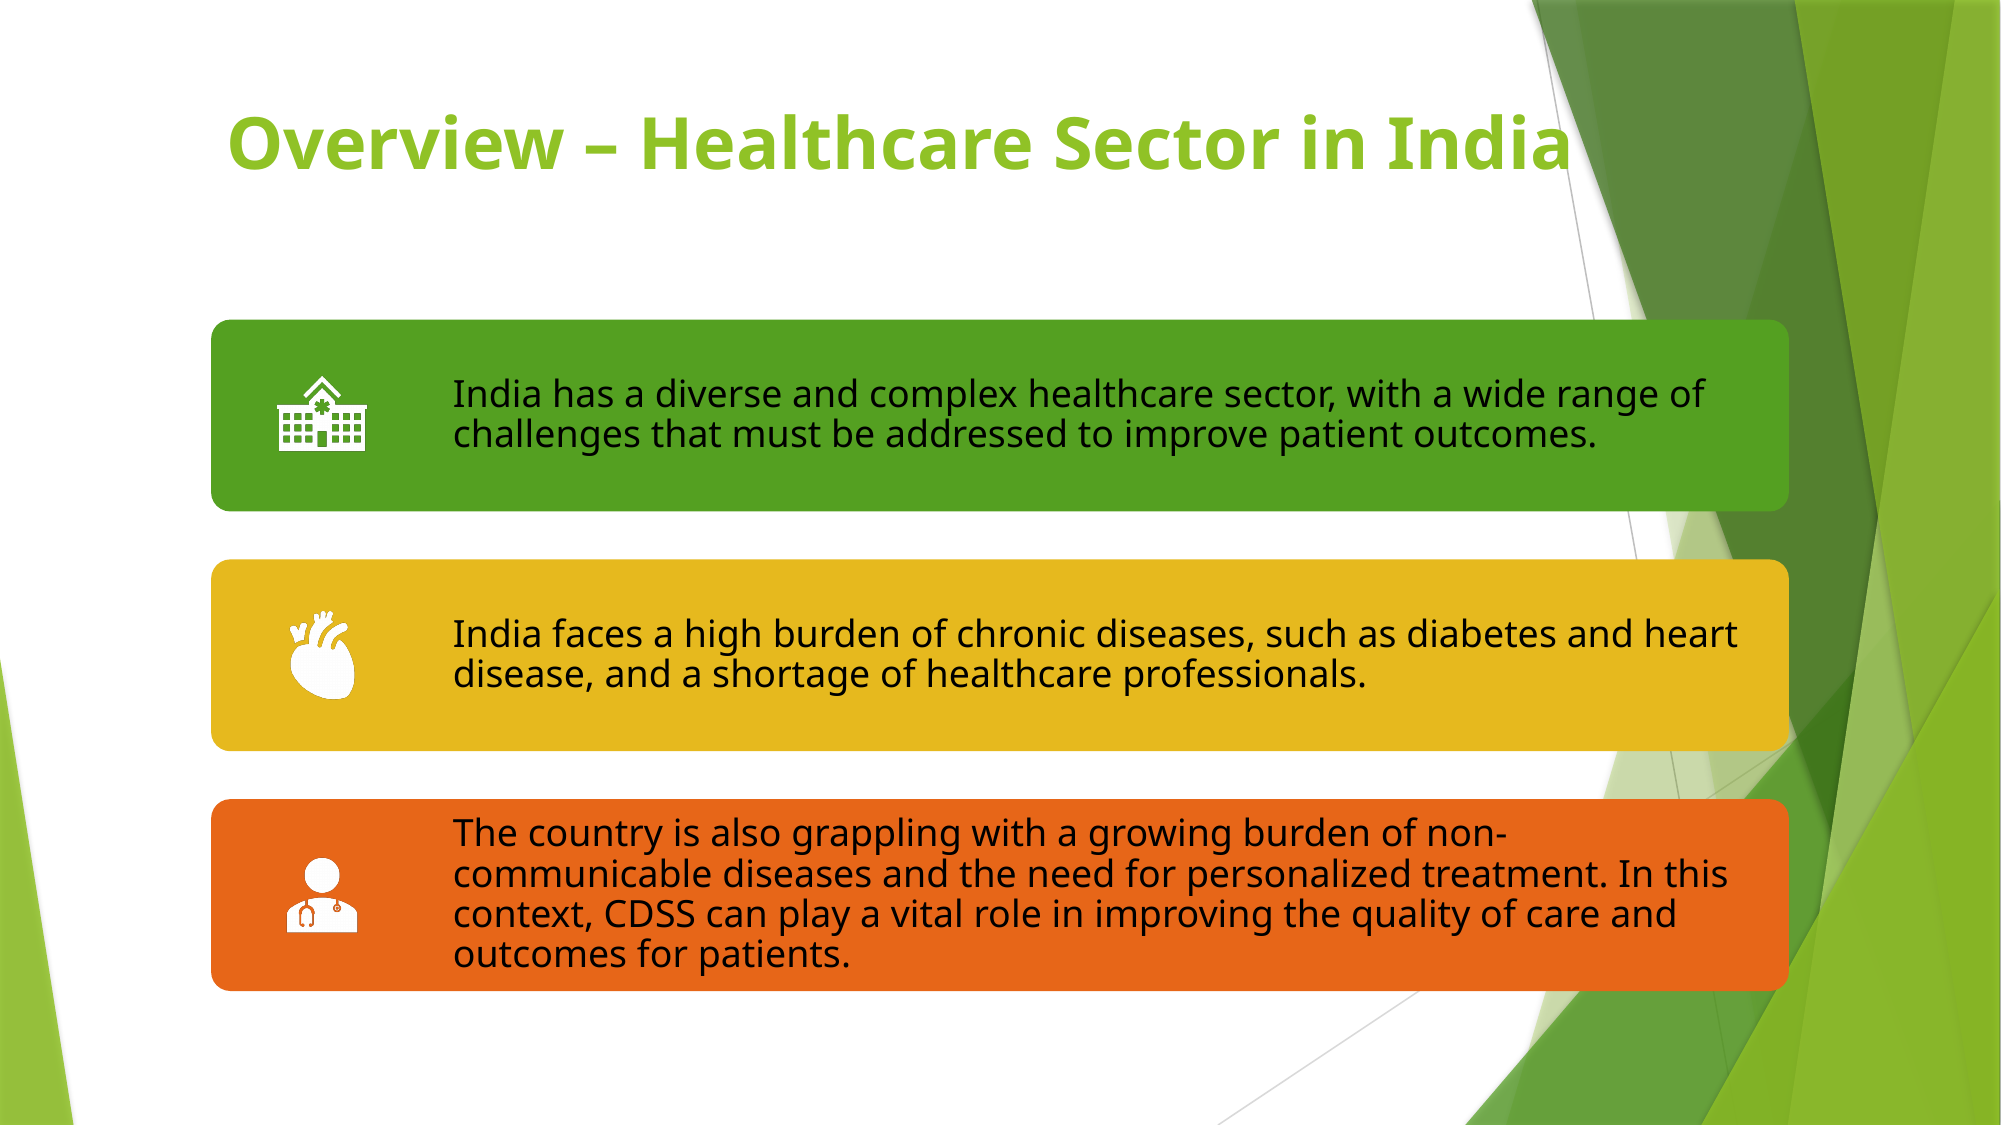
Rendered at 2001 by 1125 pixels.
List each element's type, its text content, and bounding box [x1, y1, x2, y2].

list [210, 319, 1790, 992]
title Overview – Healthcare Sector in India [211, 99, 1884, 281]
